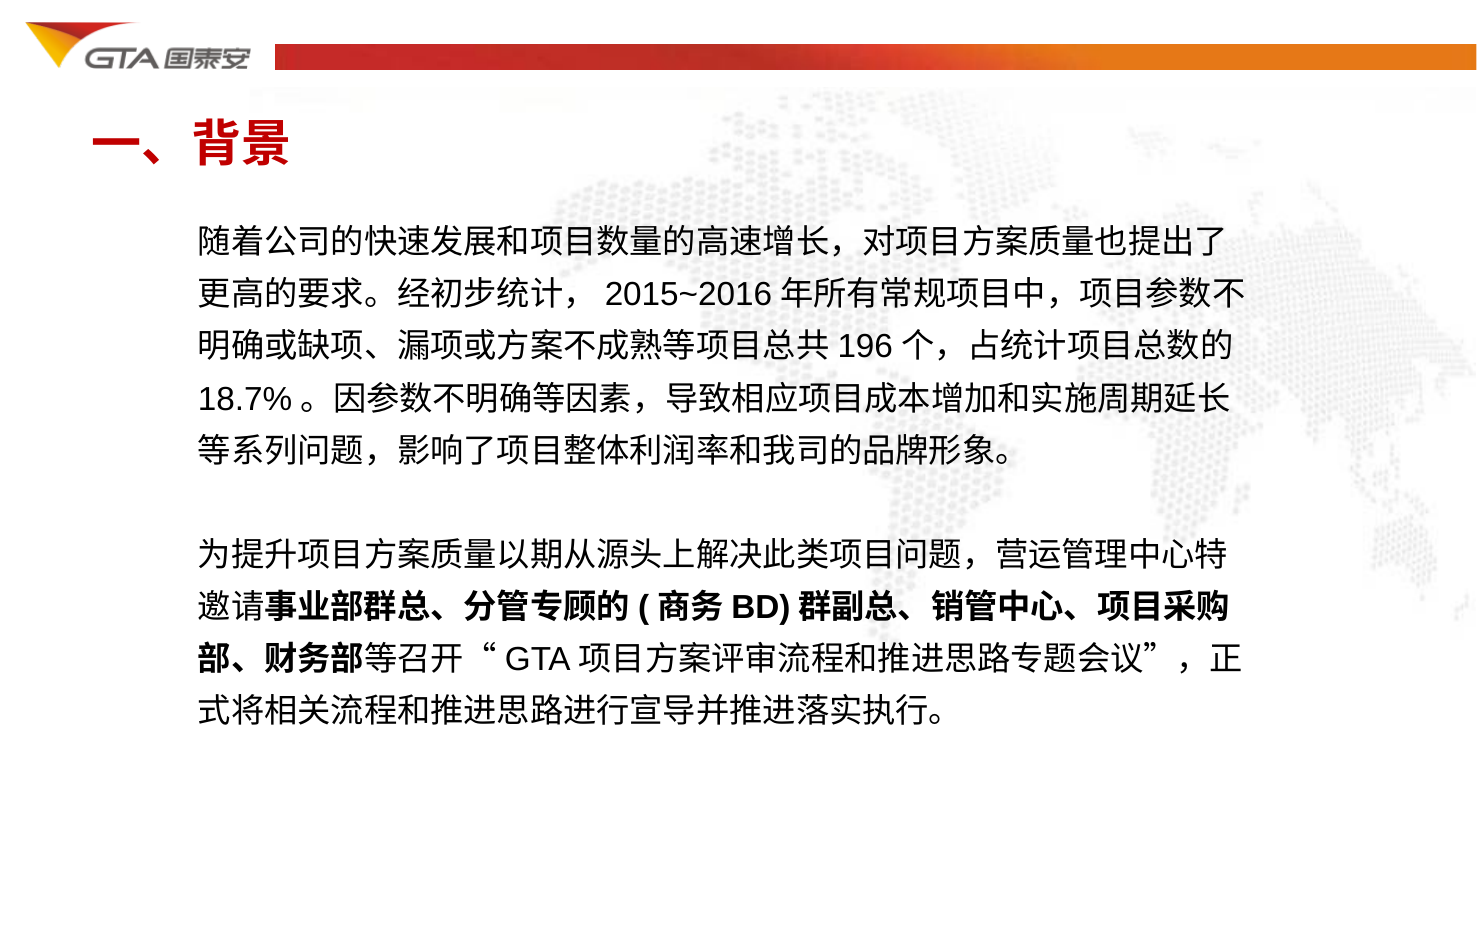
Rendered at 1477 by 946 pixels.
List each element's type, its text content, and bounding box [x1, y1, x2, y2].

picture [0, 87, 1476, 946]
picture [275, 44, 1477, 70]
picture [25, 22, 251, 69]
text_box 随着公司的快速发展和项目数量的高速增长，对项目方案质量也提出了更高的要求。经初步统计，2015~2016年所有常规项目中，项目参数不明确或缺项、漏项或方案不成熟等项目总共196个，占统计项目总数的18.7%。因参数不明确等因素，导致相应项目成本增加和实施周期延长等系列问题，影响了项目整体利润率和我司的品牌形象。 为提升项目方案质量以期从源头上解决此类项目问题，营运管理中心特邀请事业部群总、分管专顾的(商务BD)群副总、销管中心、项目采购部、财务部等召开“GTA项目方案评审流程和推进思路专题会议”，正式将相关流程和推进思路进行宣导并推进落实执行。 [183, 200, 1270, 737]
text_box 一、背景 [76, 73, 1447, 179]
